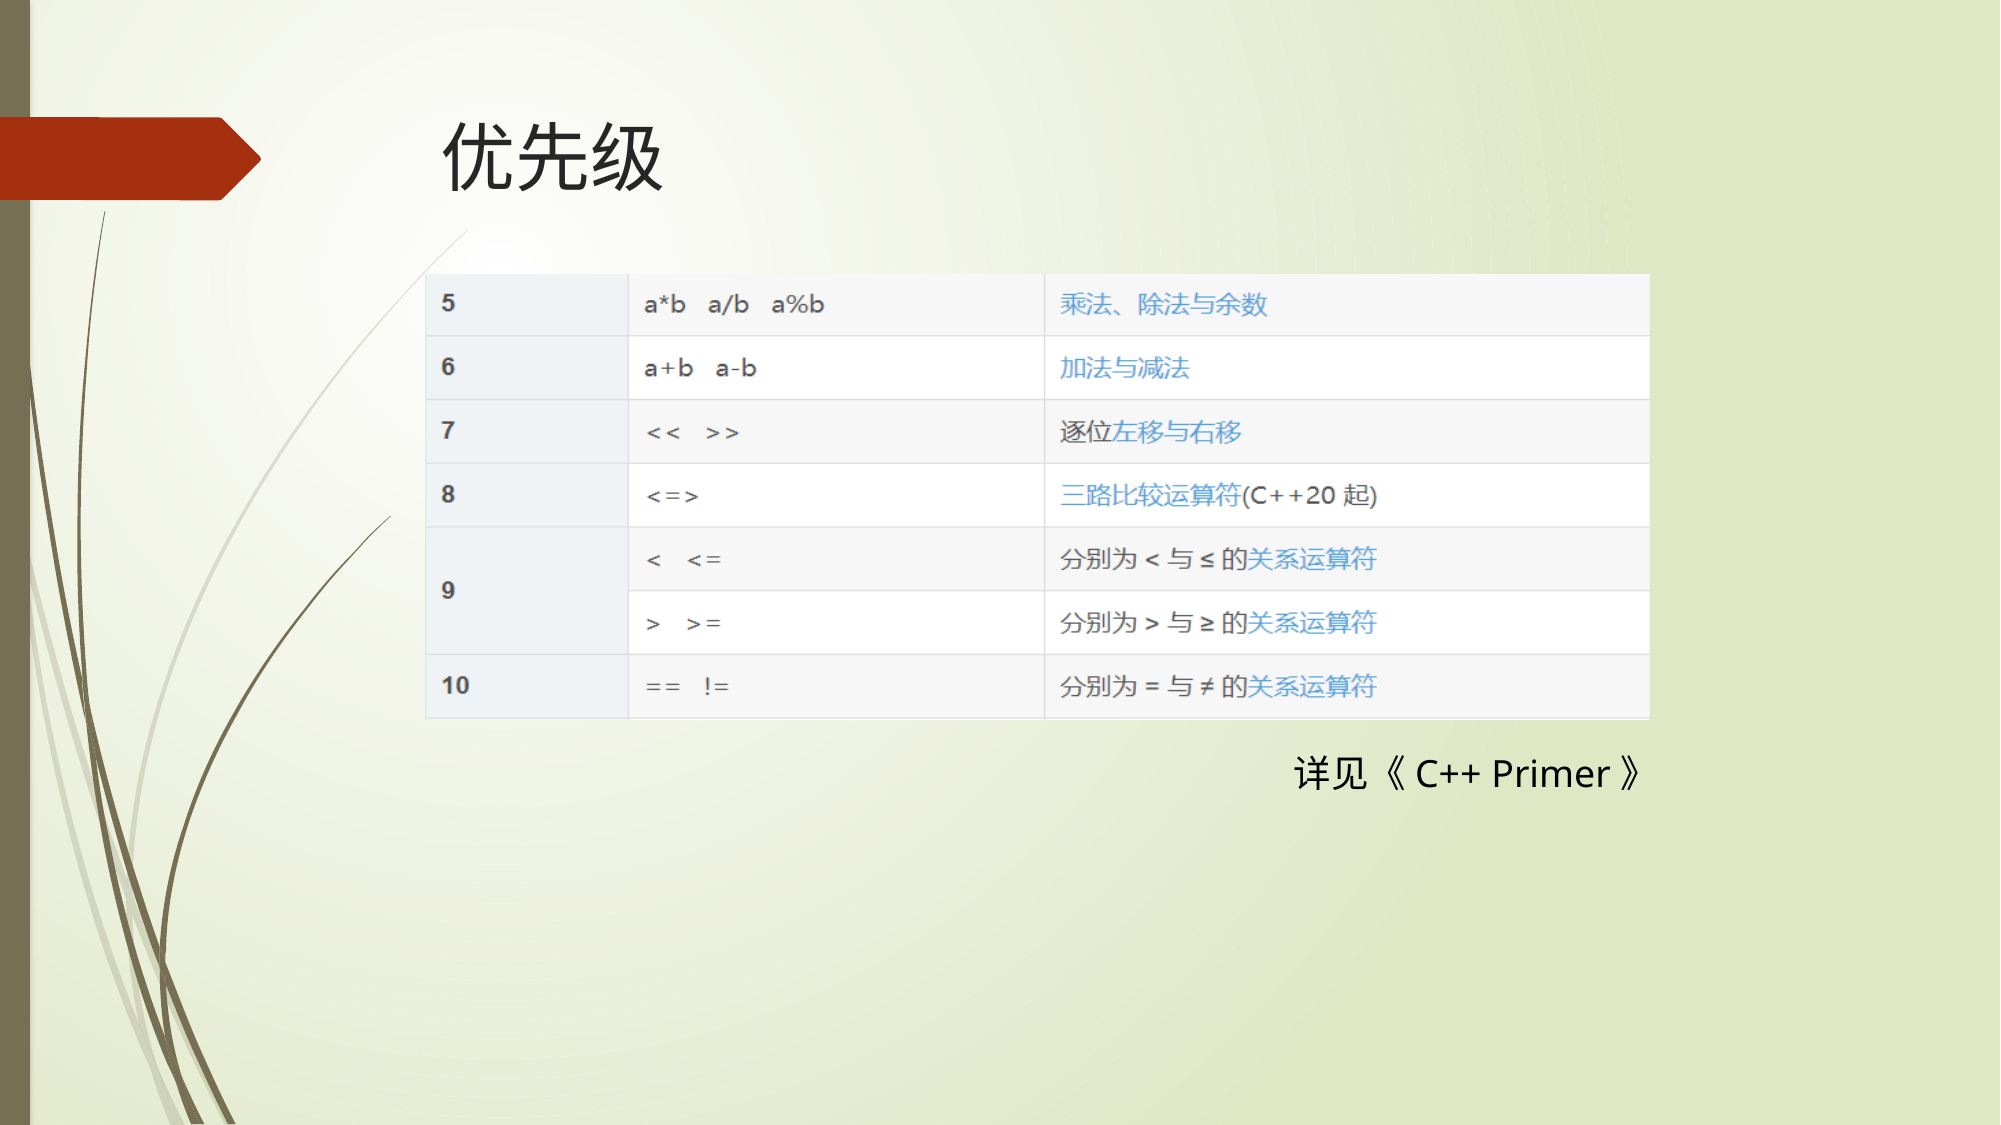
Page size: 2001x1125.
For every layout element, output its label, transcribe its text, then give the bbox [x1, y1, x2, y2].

picture [425, 274, 1650, 720]
text_box 详见《C++ Primer》 [1278, 742, 1673, 803]
title 优先级 [425, 102, 1888, 313]
